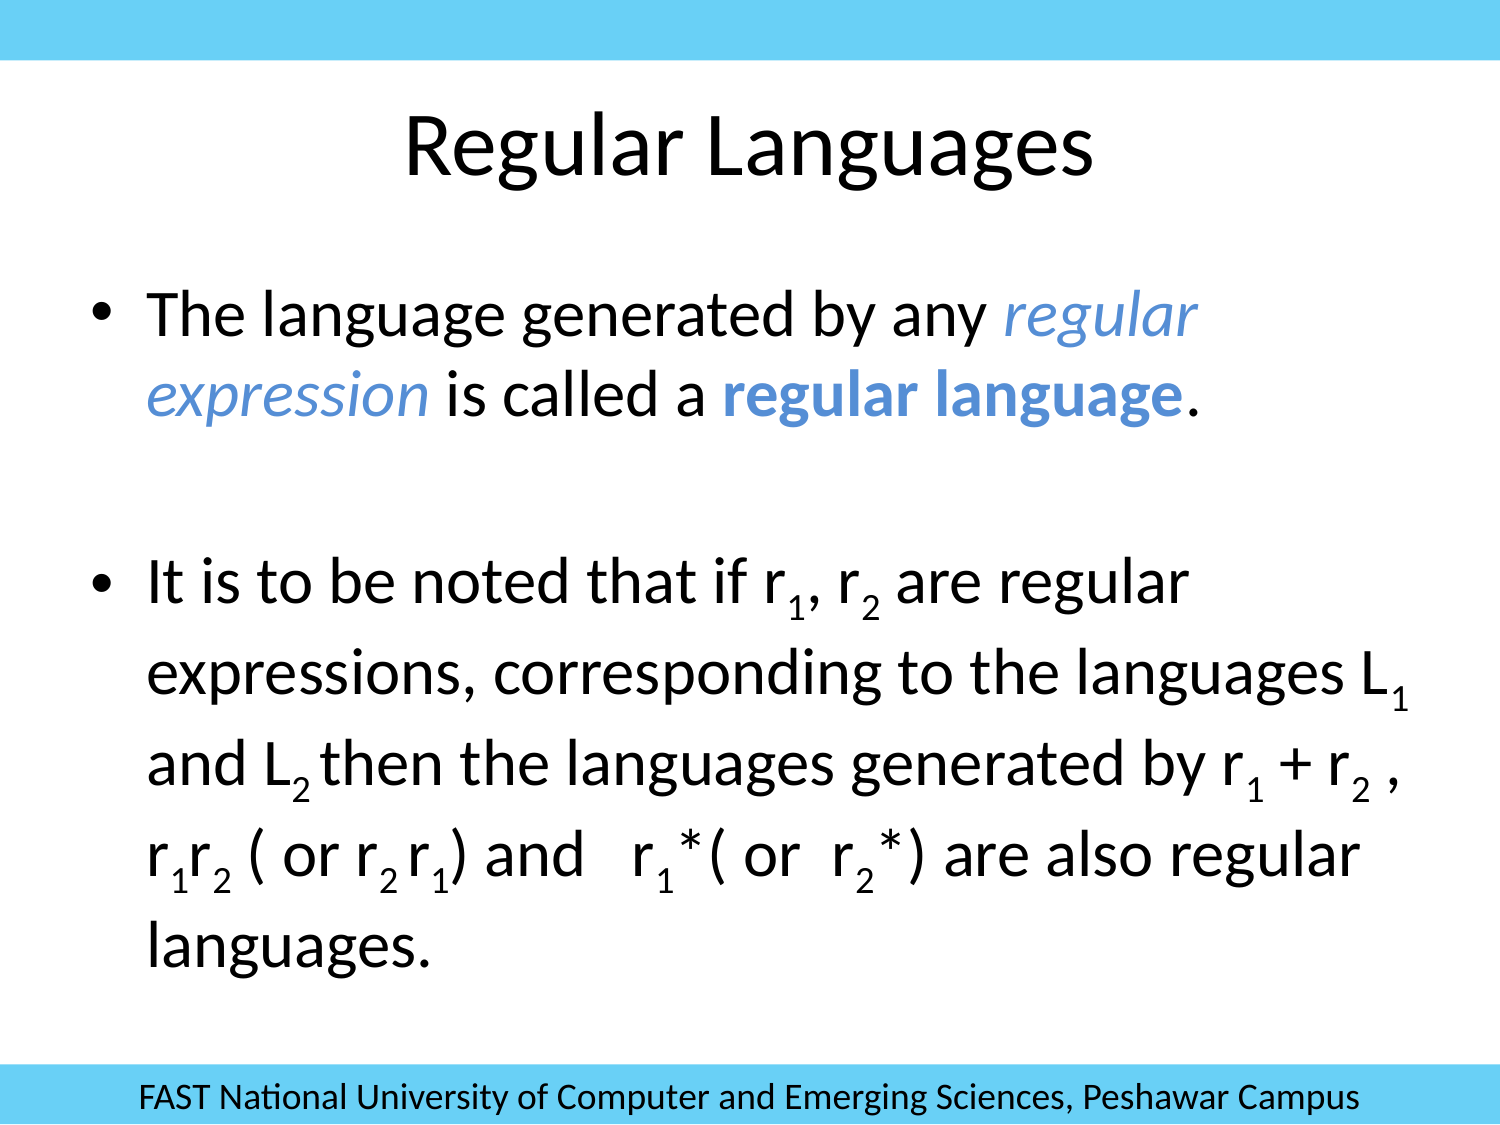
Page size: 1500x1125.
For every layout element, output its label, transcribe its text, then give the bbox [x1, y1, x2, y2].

title Regular Languages [75, 45, 1425, 233]
list The language generated by any regular expression is called a regular language. It is to be noted that if r1, r2 are regular expressions, corresponding to the languages L1 and L2 then the languages generated by r1 + r2 , r1r2 ( or r2 r1) and r1*( or r2*) are also regular languages. [75, 262, 1425, 1005]
